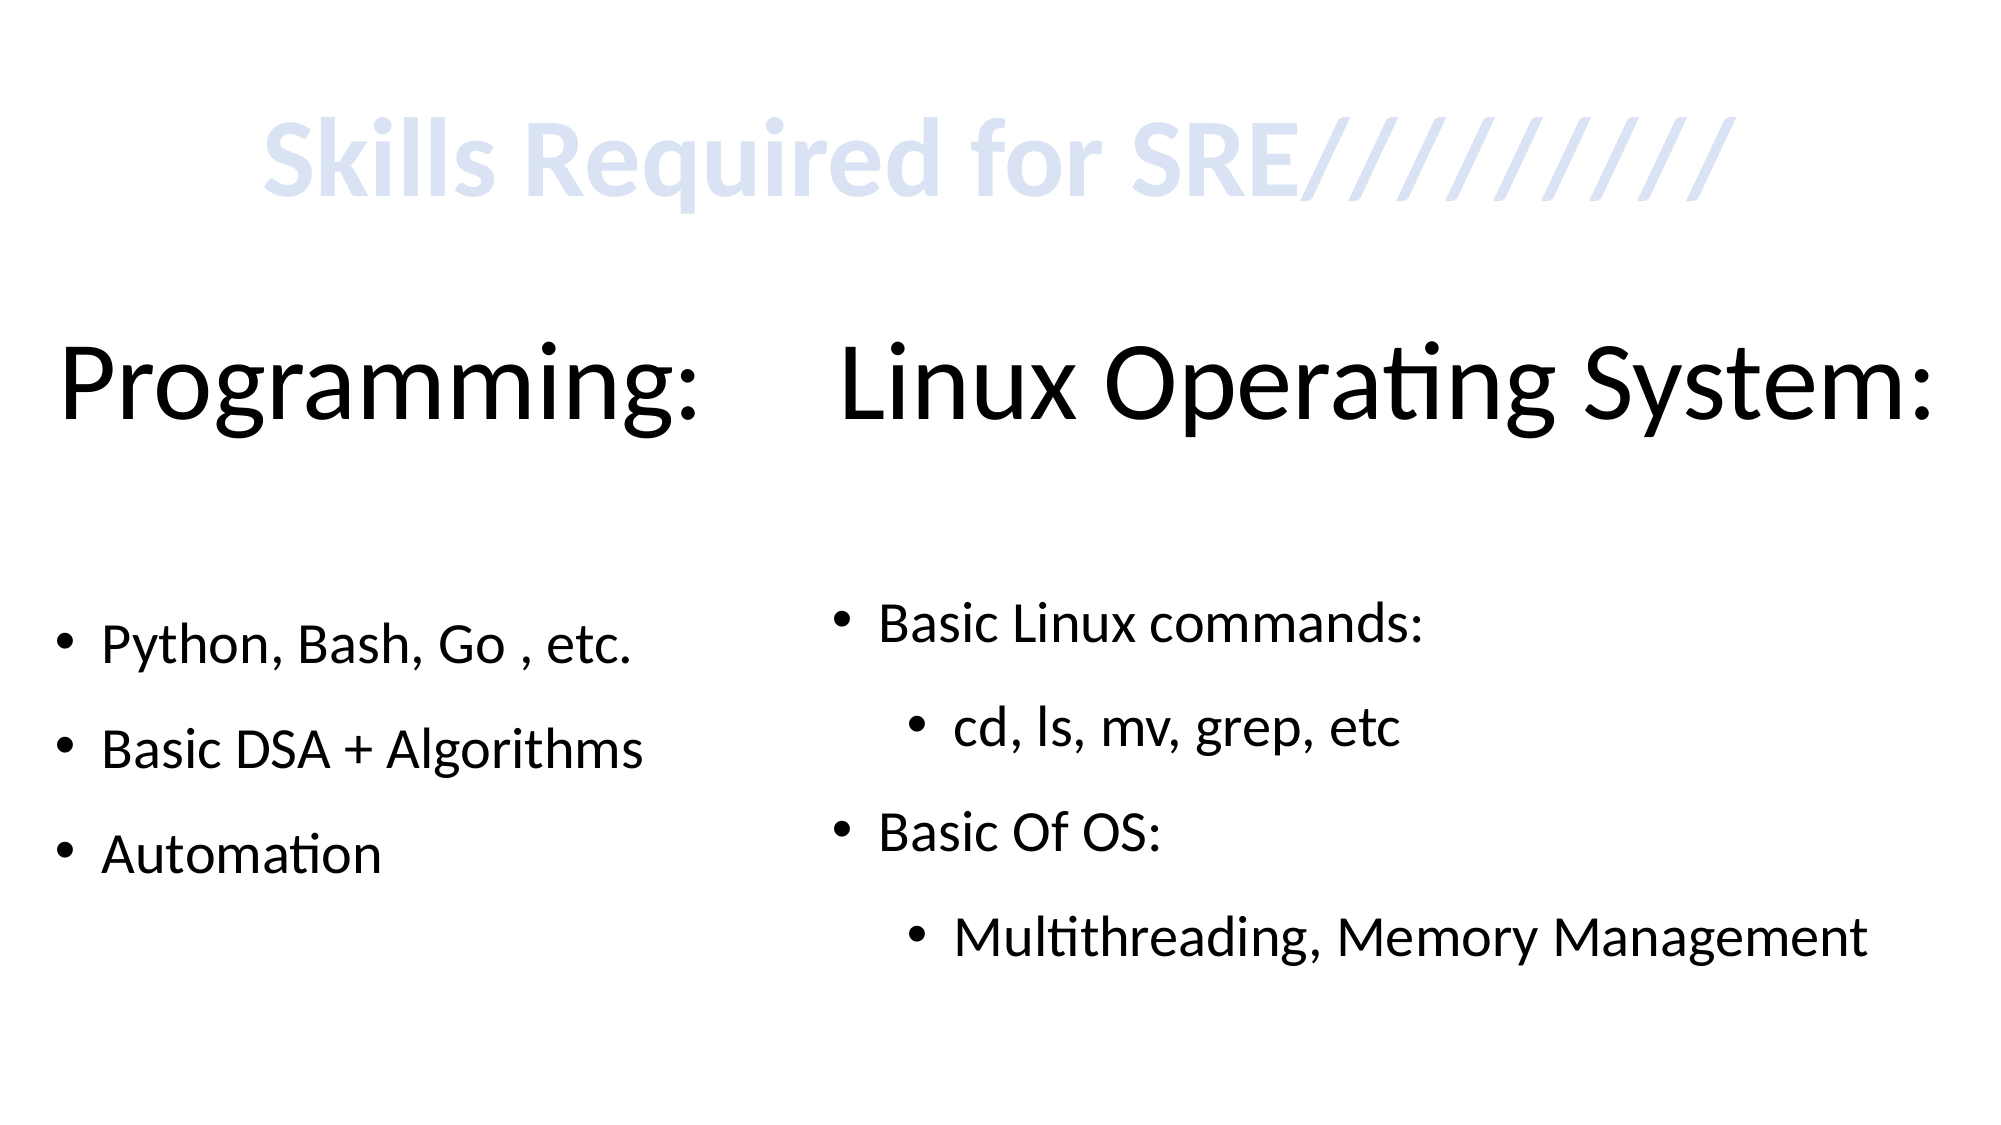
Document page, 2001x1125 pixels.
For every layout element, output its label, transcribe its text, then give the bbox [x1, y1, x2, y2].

text_box Basic Linux commands: cd, ls, mv, grep, etc Basic Of OS: Multithreading, Memory Management [817, 541, 1960, 976]
text_box Linux Operating System: [823, 299, 1954, 450]
text_box Programming: [43, 299, 720, 450]
text_box Skills Required for SRE///////// [247, 75, 1753, 226]
text_box Python, Bash, Go , etc. Basic DSA + Algorithms Automation [40, 562, 788, 893]
